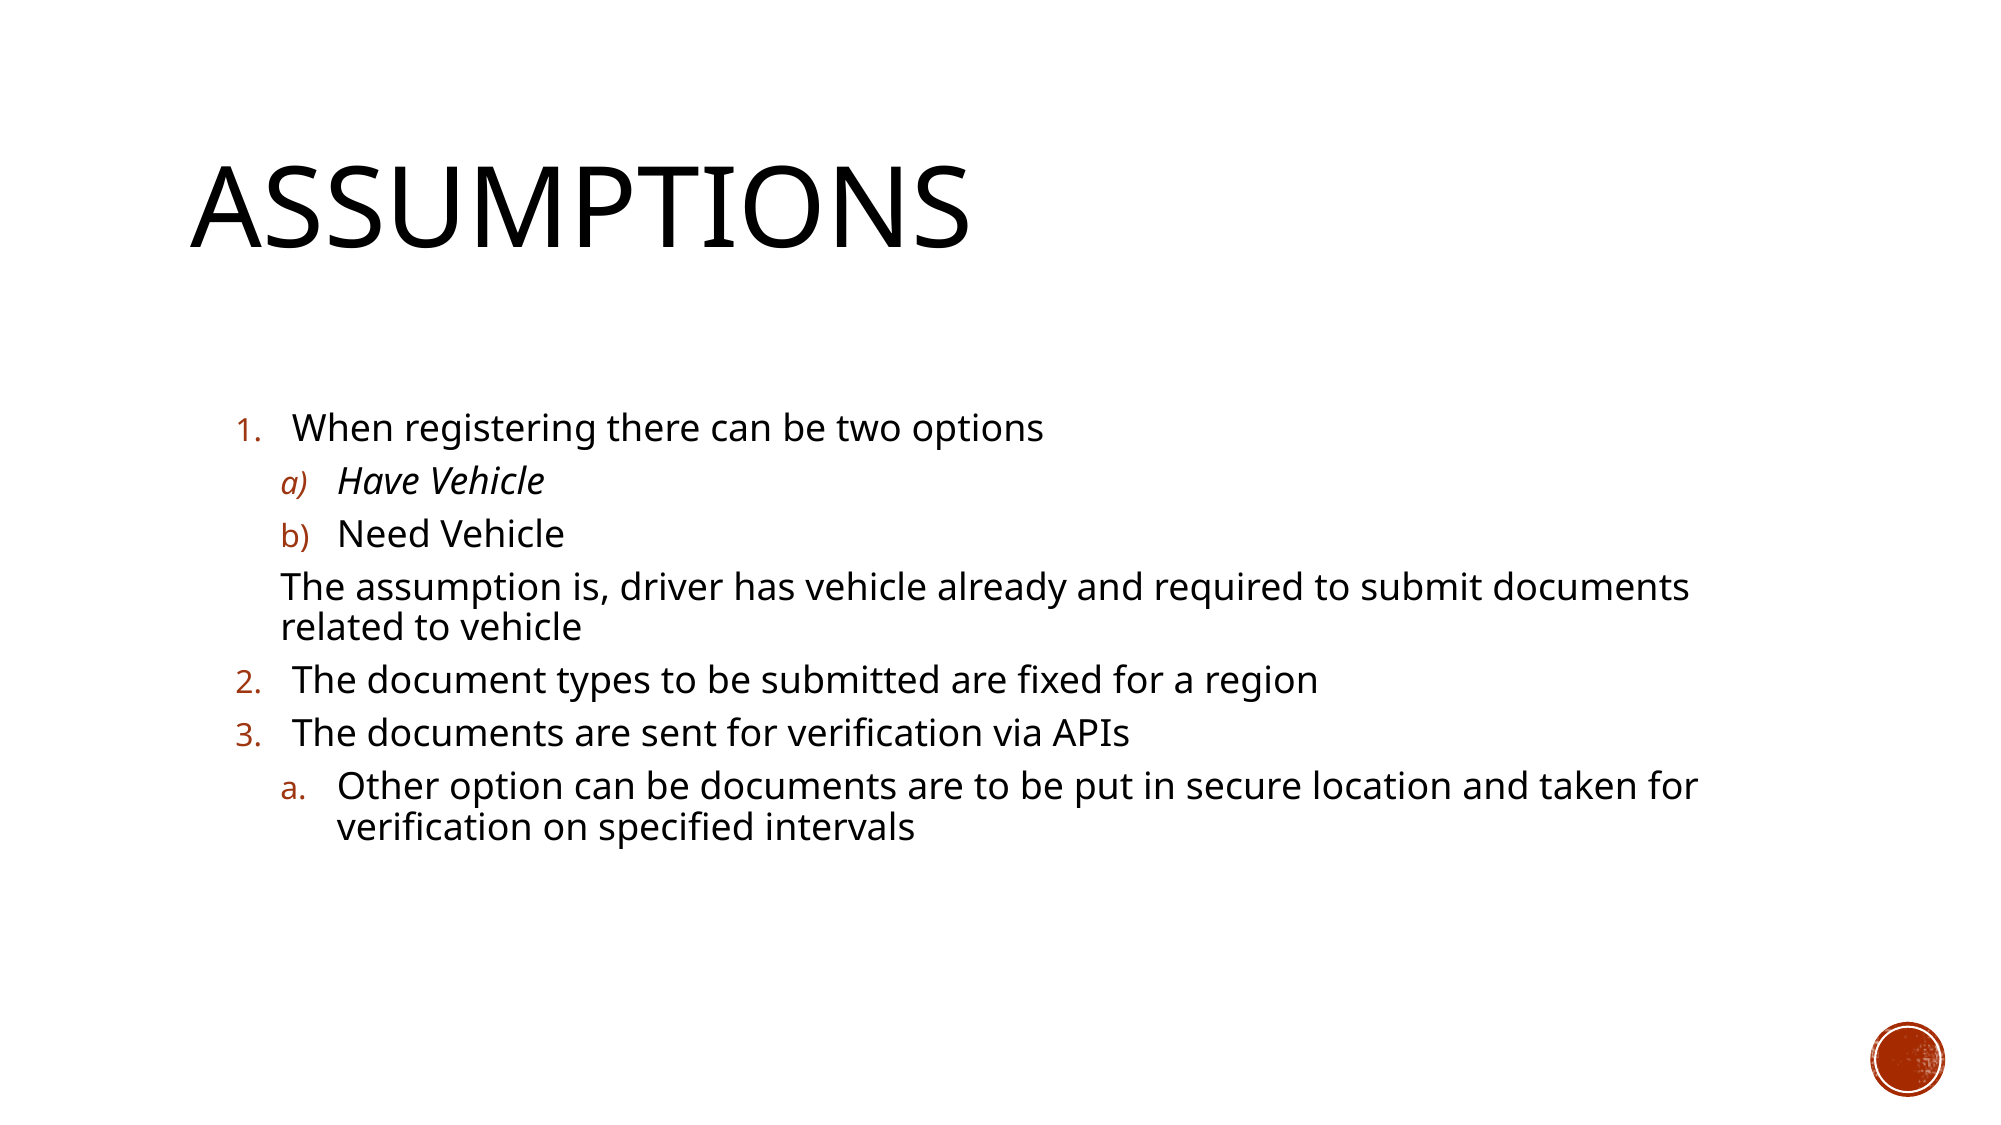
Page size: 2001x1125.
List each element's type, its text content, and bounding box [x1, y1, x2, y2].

list When registering there can be two options Have Vehicle Need Vehicle The assumption is, driver has vehicle already and required to submit documents related to vehicle The document types to be submitted are fixed for a region The documents are sent for verification via APIs Other option can be documents are to be put in secure location and taken for verification on specified intervals [175, 348, 1826, 1013]
title ASSUMPTIONS [175, 79, 1826, 344]
